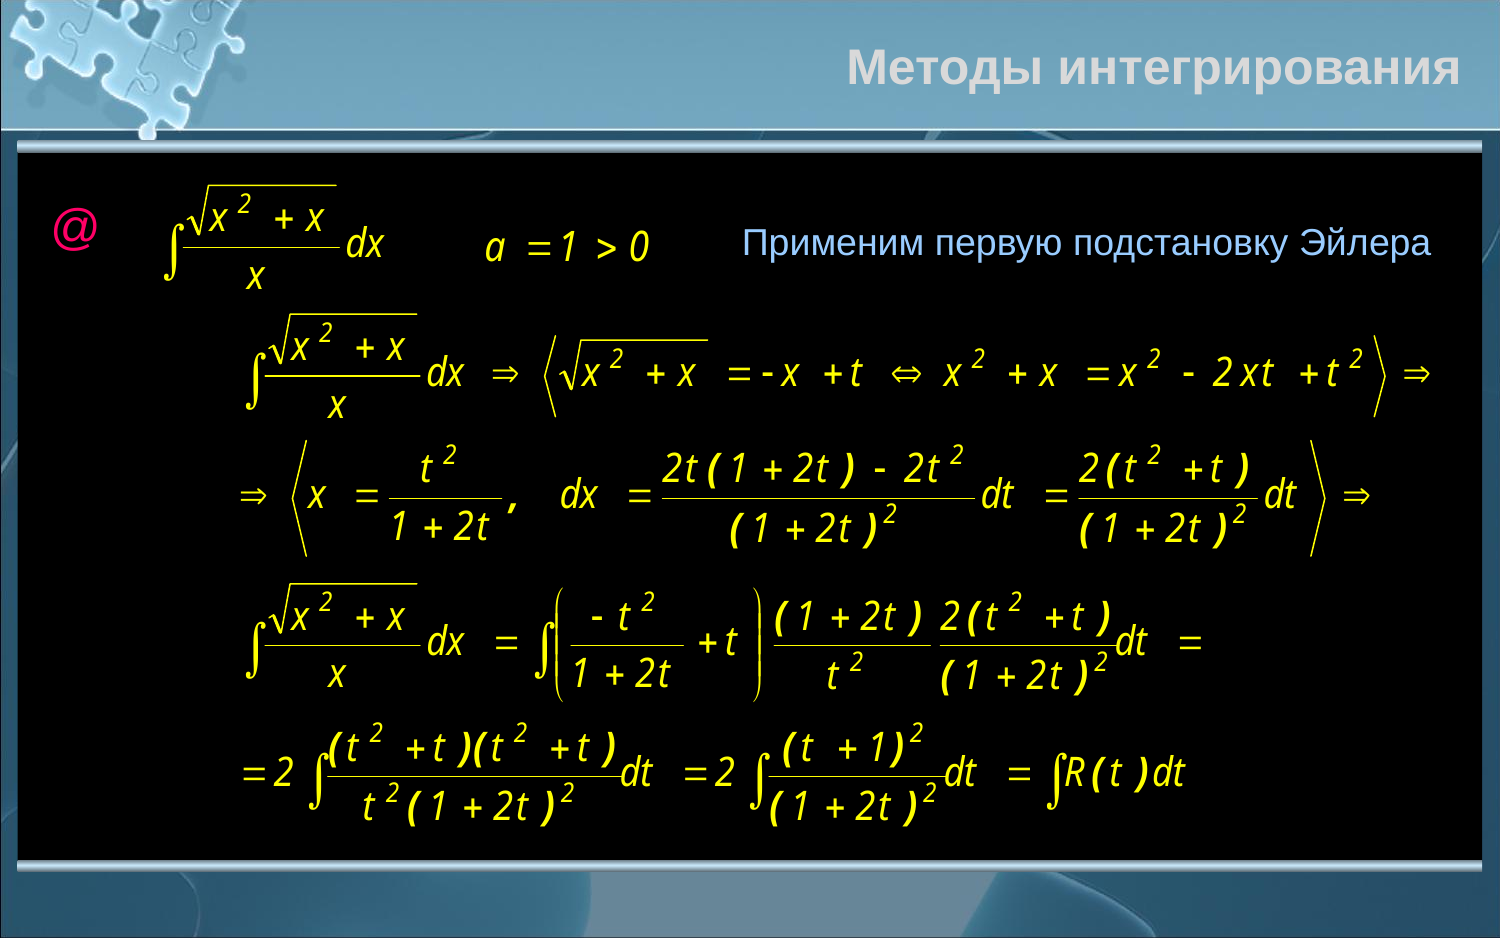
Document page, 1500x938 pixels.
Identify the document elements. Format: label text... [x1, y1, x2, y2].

text_box Методы интегрирования [363, 23, 1477, 107]
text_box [234, 304, 1444, 426]
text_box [152, 175, 402, 297]
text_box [234, 573, 1202, 708]
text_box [17, 140, 1483, 872]
picture [0, 0, 1500, 938]
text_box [480, 222, 663, 270]
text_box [234, 715, 1202, 836]
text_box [234, 433, 1383, 561]
